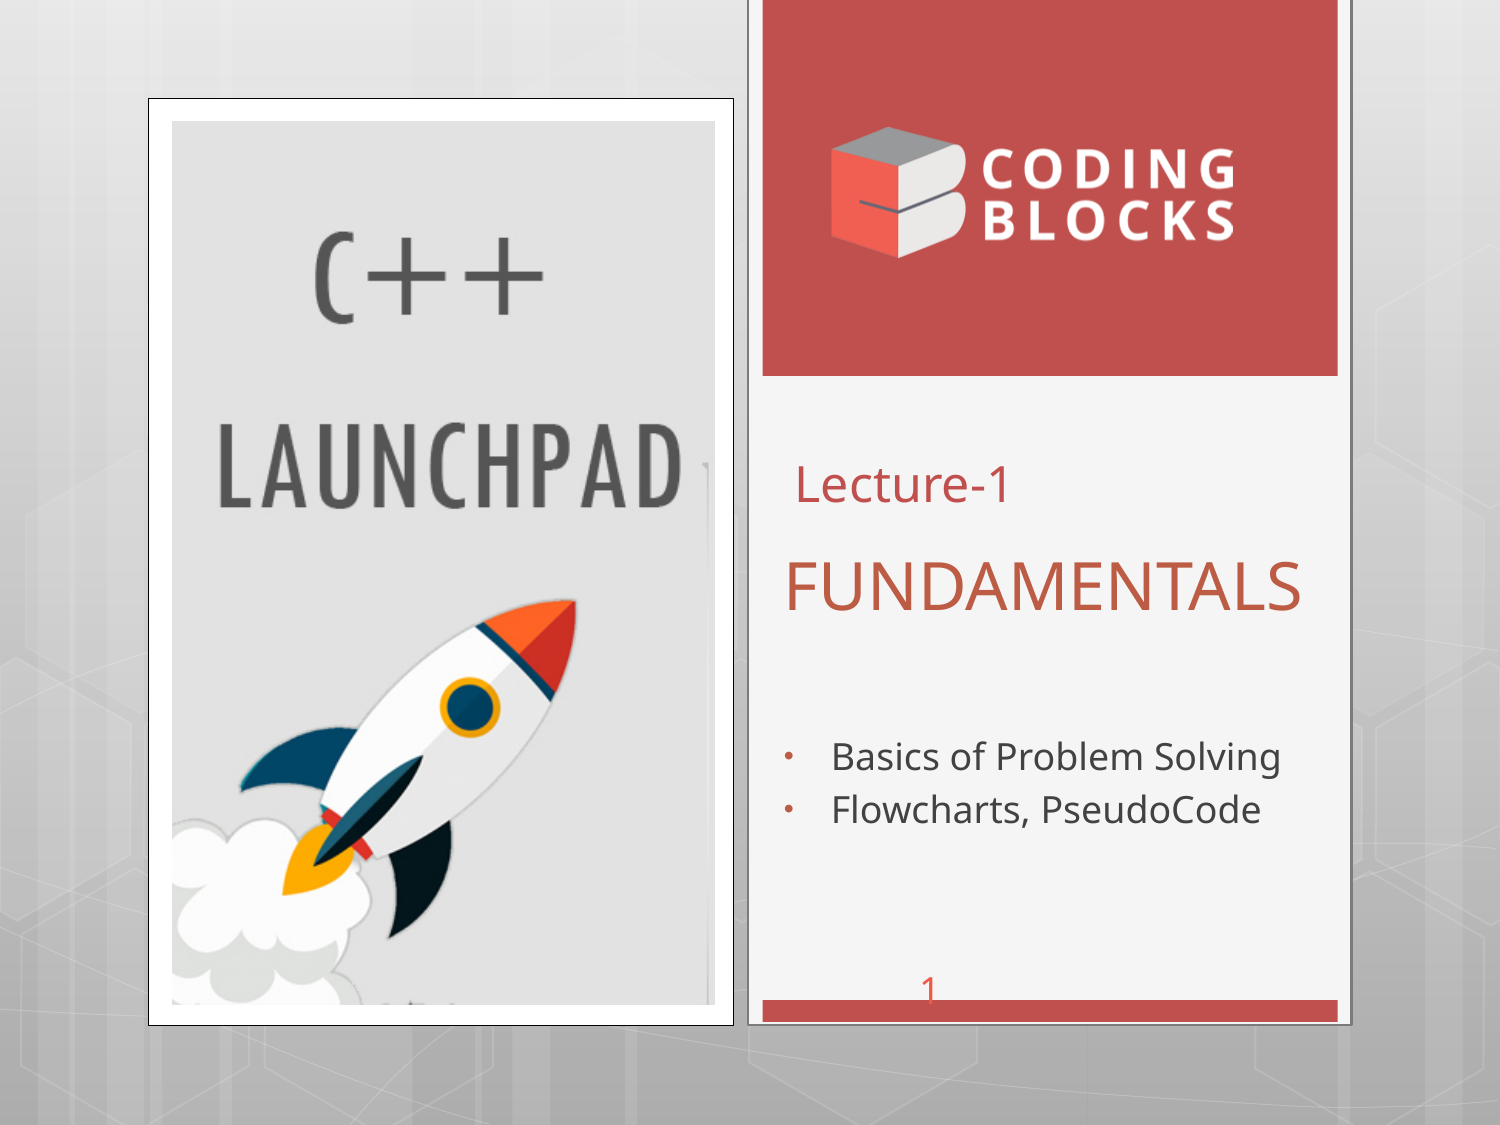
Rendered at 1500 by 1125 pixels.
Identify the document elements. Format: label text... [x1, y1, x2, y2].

title FUNDAMENTALS [775, 443, 1321, 725]
picture [800, 100, 1254, 290]
picture [172, 121, 715, 1005]
list Basics of Problem Solving Flowcharts, PseudoCode [775, 724, 1320, 933]
text_box 1 [911, 959, 1500, 1020]
list Lecture-1 [775, 444, 1319, 523]
